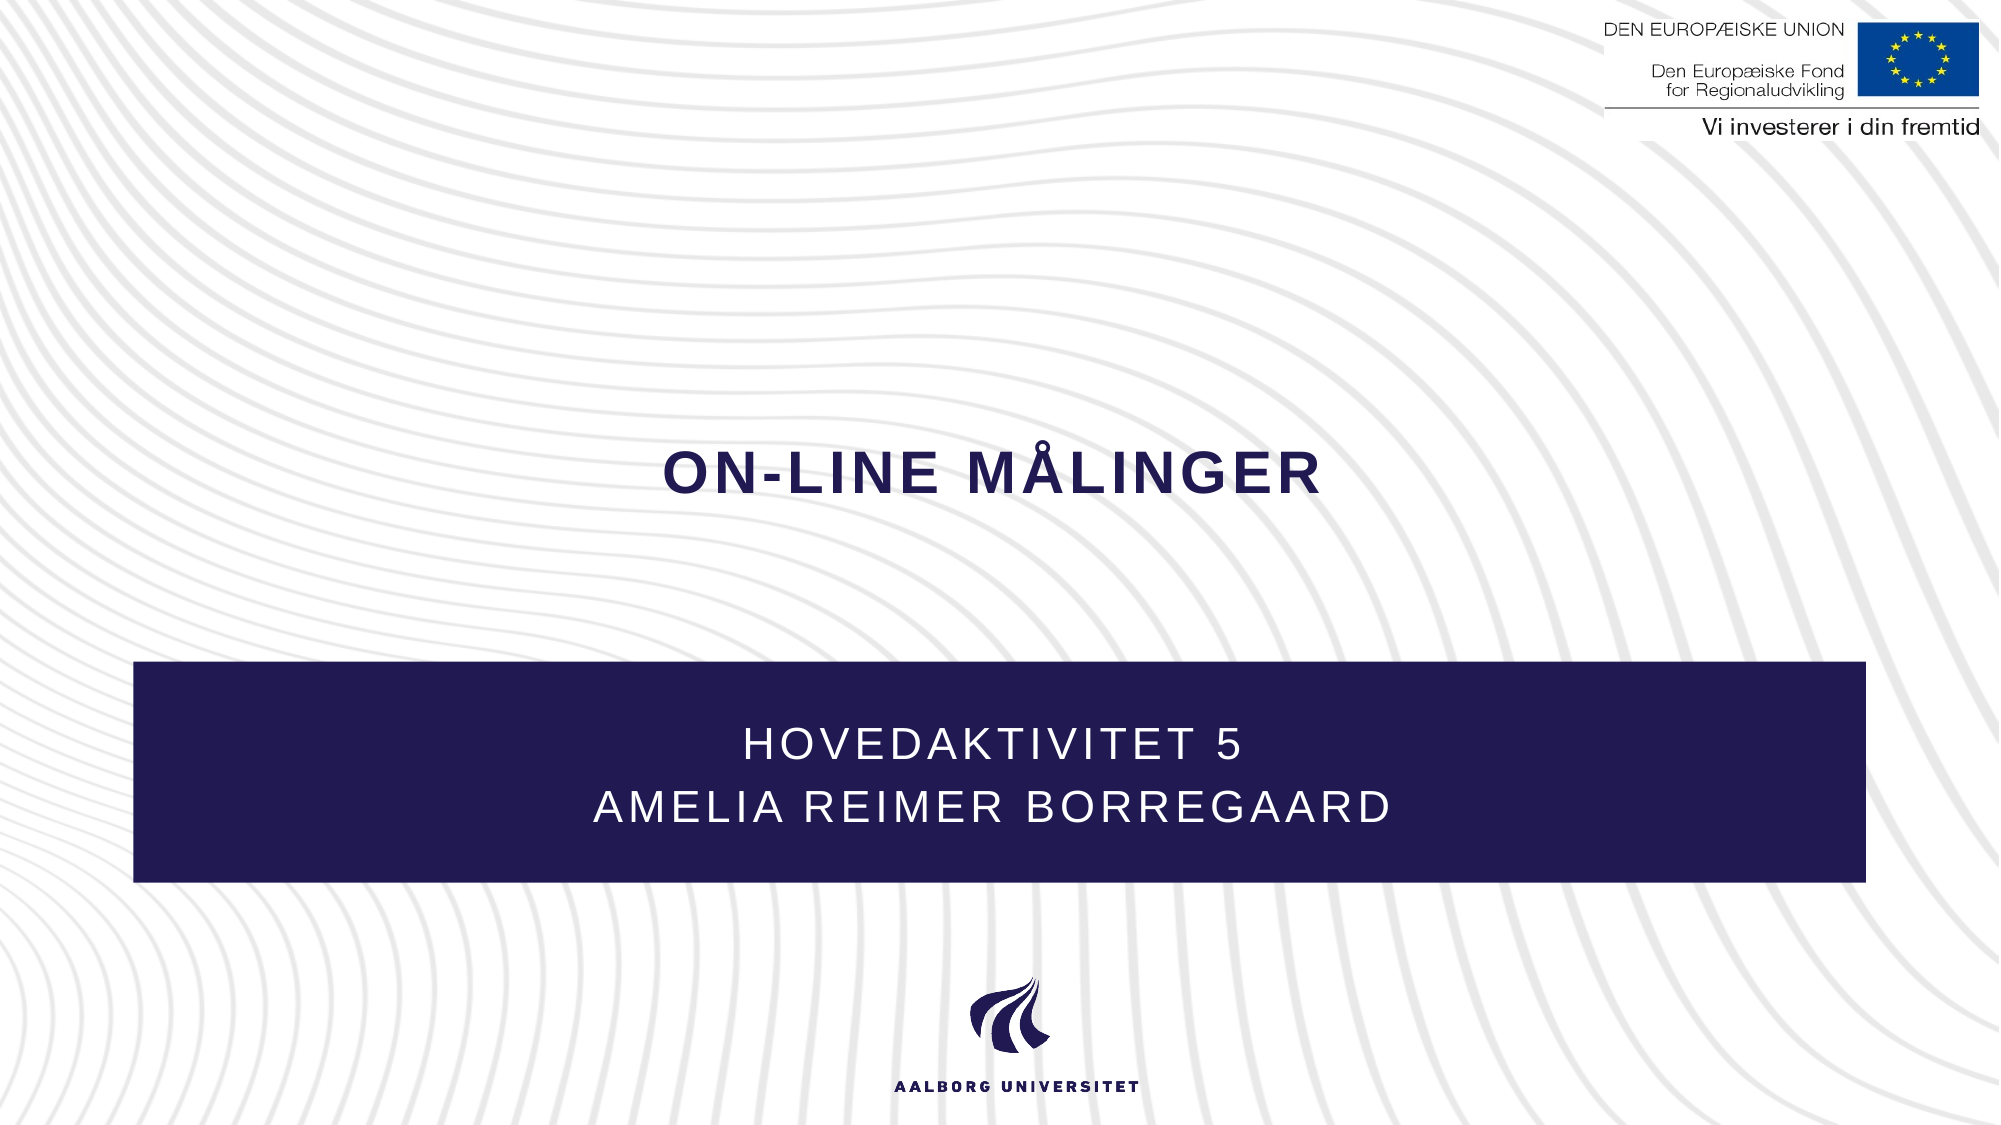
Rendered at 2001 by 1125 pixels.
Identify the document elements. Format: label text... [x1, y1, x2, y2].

title On-line målinger [150, 349, 1835, 591]
picture [1604, 19, 1980, 141]
picture [874, 959, 1158, 1110]
subtitle Hovedaktivitet 5 Amelia Reimer Borregaard [149, 675, 1835, 870]
